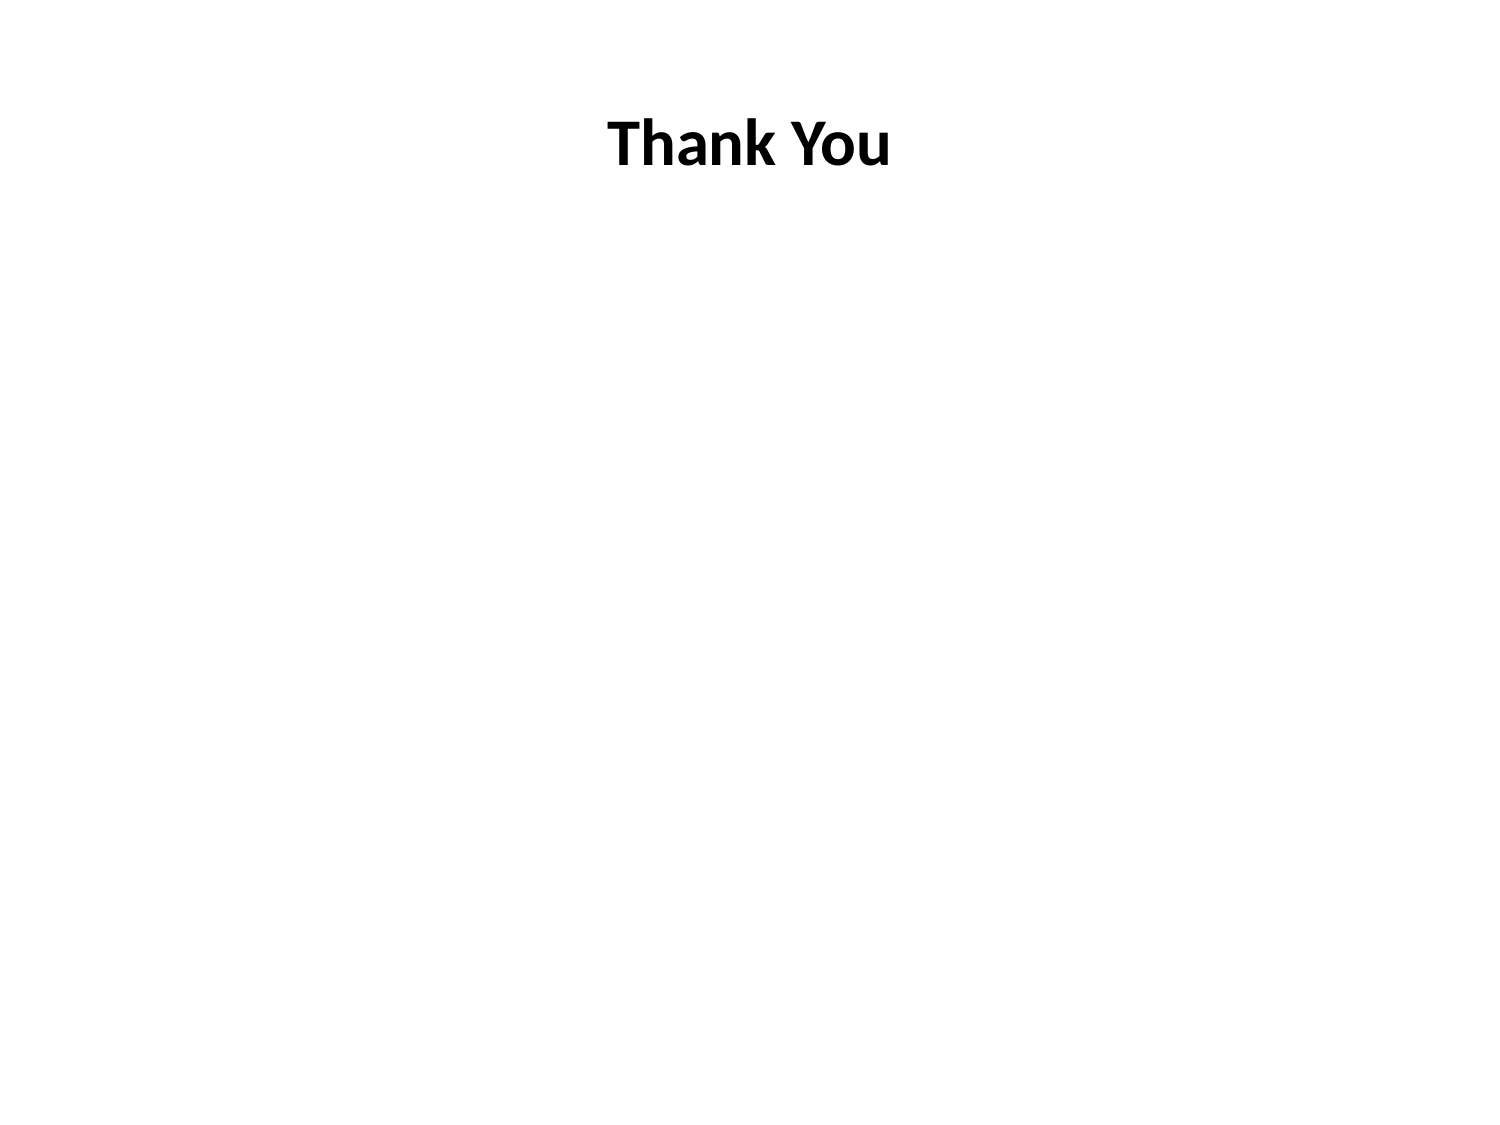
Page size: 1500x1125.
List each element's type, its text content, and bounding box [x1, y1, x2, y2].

title Thank You [75, 45, 1425, 233]
